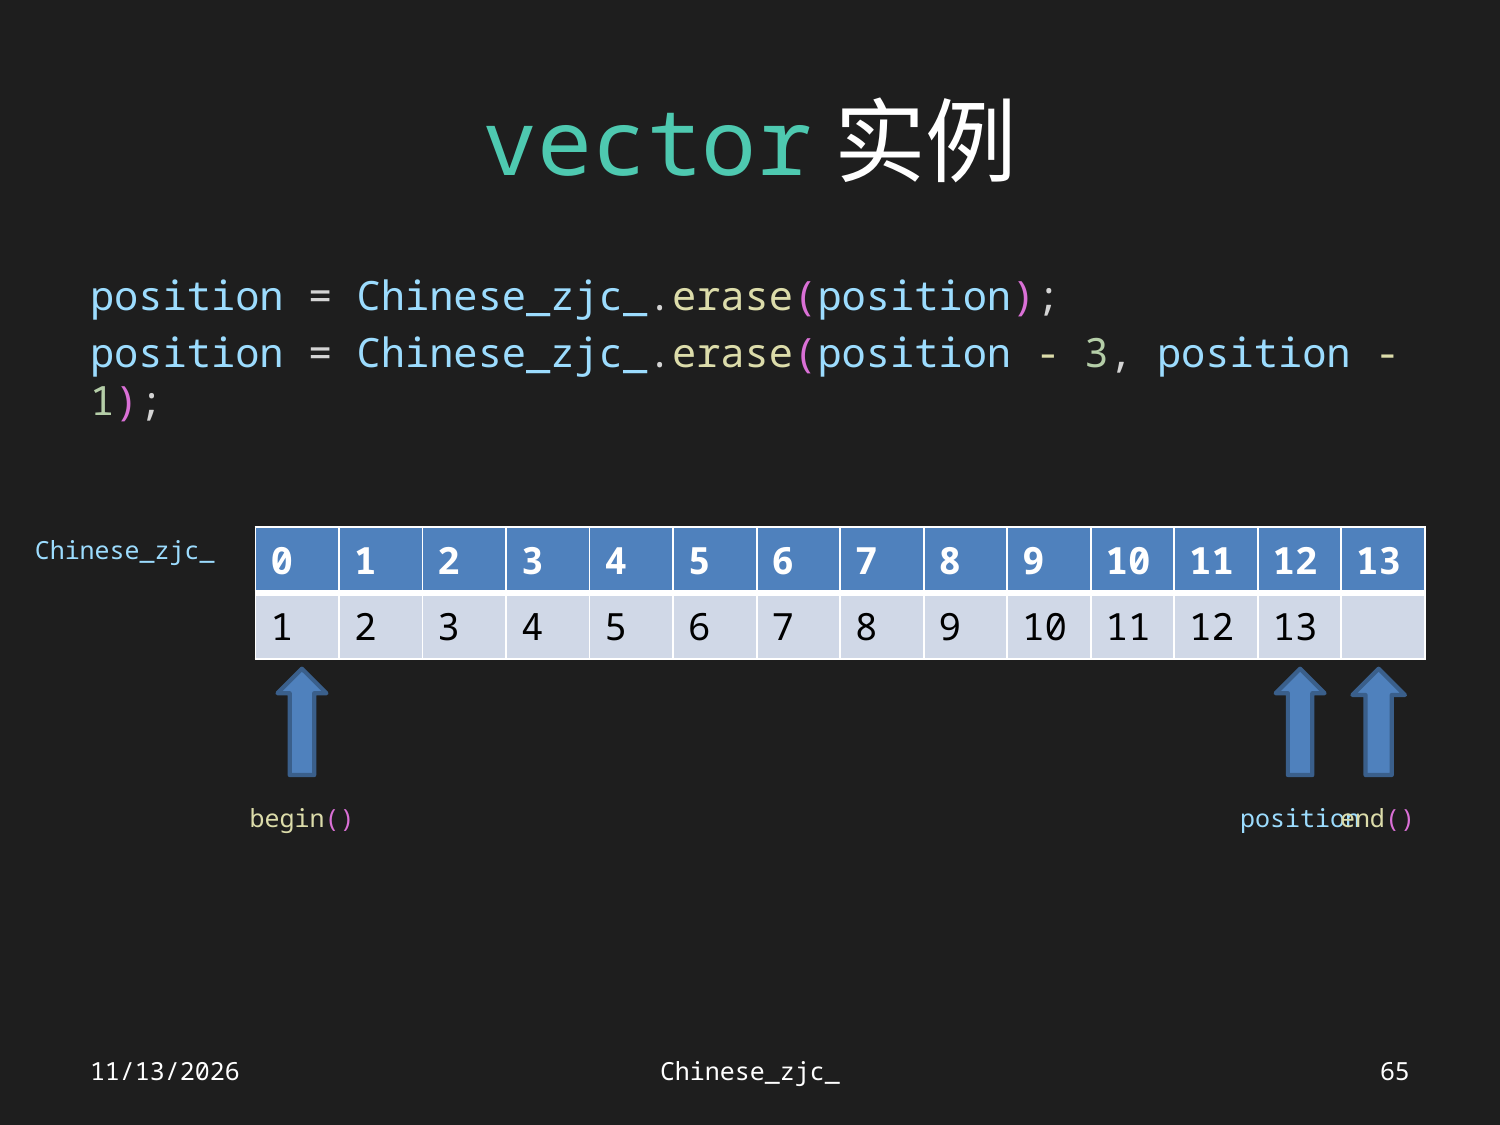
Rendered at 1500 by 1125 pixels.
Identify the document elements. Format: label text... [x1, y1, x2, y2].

table_cell 4 [507, 596, 589, 658]
table_header 13 [1342, 528, 1424, 590]
table_cell 8 [841, 596, 923, 658]
table_header 3 [507, 528, 589, 590]
table_header 2 [423, 528, 505, 590]
table_cell 1 [256, 596, 338, 658]
table_header 10 [1092, 528, 1173, 590]
list position = Chinese_zjc_.erase(position); position = Chinese_zjc_.erase(position - 3, position - 1); [75, 262, 1425, 433]
table_header 7 [841, 528, 923, 590]
table_cell 10 [1008, 596, 1090, 658]
table_header 0 [256, 528, 338, 590]
table_header 6 [758, 528, 839, 590]
table_header 5 [674, 528, 756, 590]
table_header 9 [1008, 528, 1090, 590]
table_cell 11 [1092, 596, 1173, 658]
table_cell 6 [674, 596, 756, 658]
footer Chinese_zjc_ [512, 1042, 988, 1103]
table_cell 5 [590, 596, 672, 658]
slide_number 65 [1074, 1042, 1425, 1103]
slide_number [75, 1042, 425, 1103]
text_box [194, 668, 410, 841]
text_box Chinese_zjc_ [17, 527, 232, 572]
title vector实例 [75, 45, 1425, 233]
table_cell [1342, 596, 1424, 658]
table_header 11 [1175, 528, 1257, 590]
table_cell 12 [1175, 596, 1257, 658]
table_header 4 [590, 528, 672, 590]
table_header 1 [340, 528, 422, 590]
table_header 12 [1259, 528, 1340, 590]
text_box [1270, 668, 1485, 841]
table_header 8 [925, 528, 1006, 590]
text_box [1192, 668, 1269, 841]
table_cell 13 [1259, 596, 1340, 658]
table_cell 3 [423, 596, 505, 658]
table_cell 2 [340, 596, 422, 658]
table_cell 7 [758, 596, 839, 658]
table_cell 9 [925, 596, 1006, 658]
